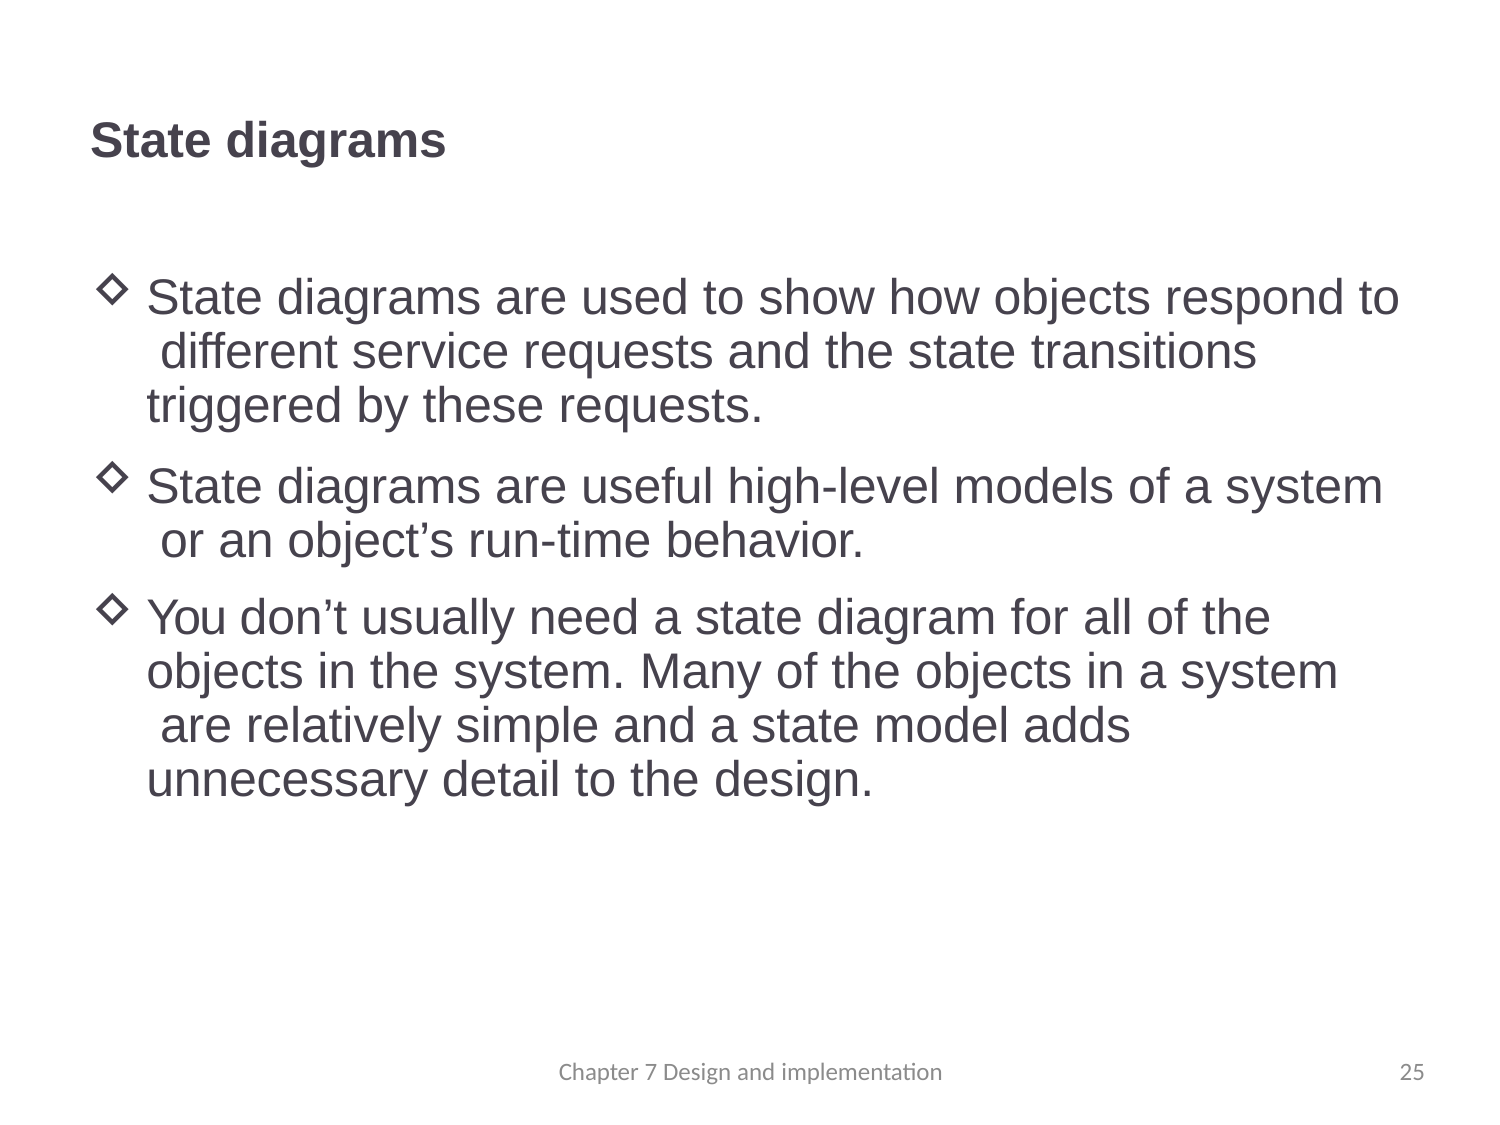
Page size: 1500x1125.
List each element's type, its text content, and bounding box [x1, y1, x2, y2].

text_box State diagrams State diagrams are used to show how objects respond to different service requests and the state transitions triggered by these requests. State diagrams are useful high-level models of a system or an object’s run-time behavior. You don’t usually need a state diagram for all of the objects in the system. Many of the objects in a system are relatively simple and a state model adds unnecessary detail to the design. [87, 105, 1408, 808]
slide_number 25 [1074, 746, 1425, 1125]
footer Chapter 7 Design and implementation [512, 746, 988, 1125]
